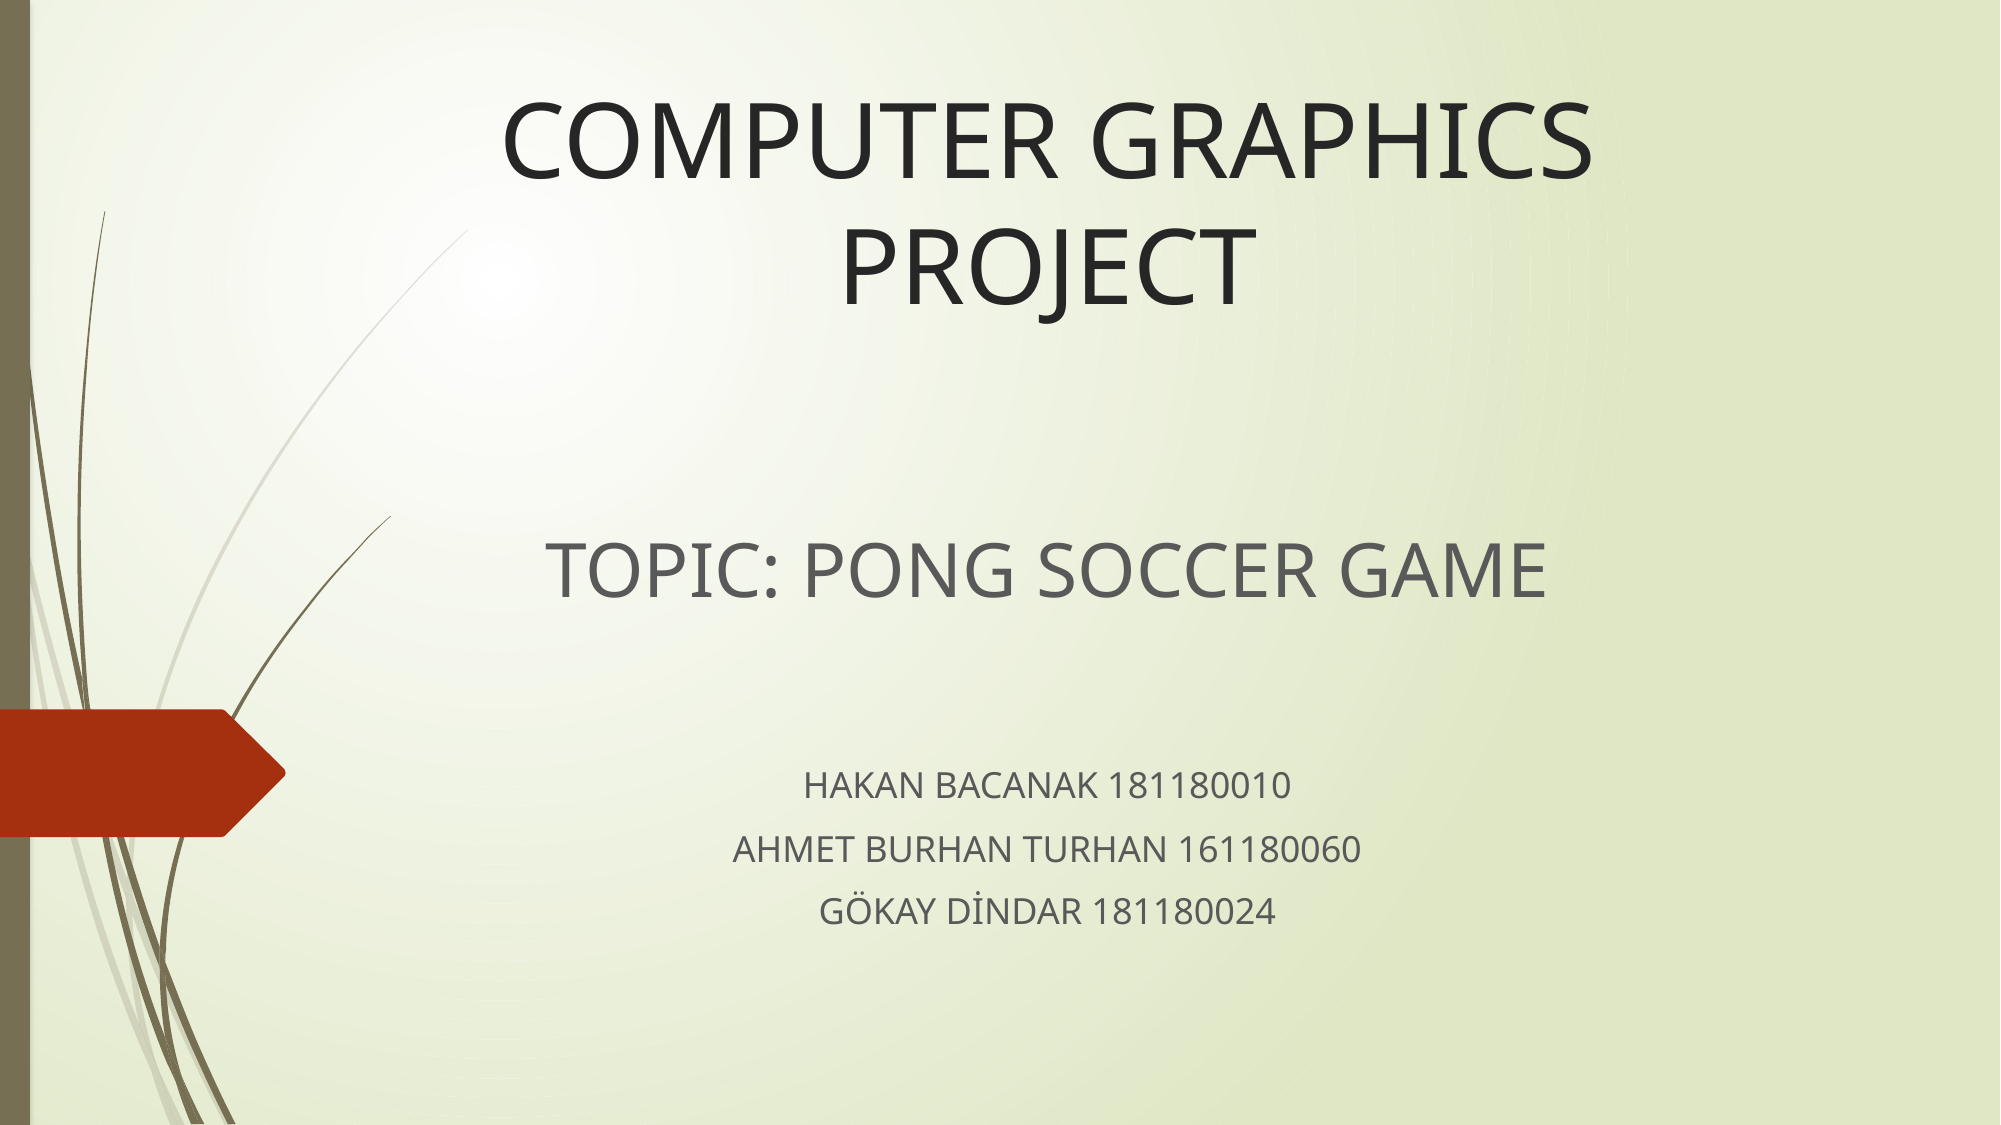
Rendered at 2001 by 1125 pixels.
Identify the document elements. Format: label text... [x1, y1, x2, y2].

text_box TOPIC: PONG SOCCER GAME [316, 514, 1779, 700]
subtitle HAKAN BACANAK 181180010 AHMET BURHAN TURHAN 161180060 GÖKAY DİNDAR 181180024 [316, 755, 1779, 941]
title COMPUTER GRAPHICS PROJECT [297, 63, 1798, 459]
